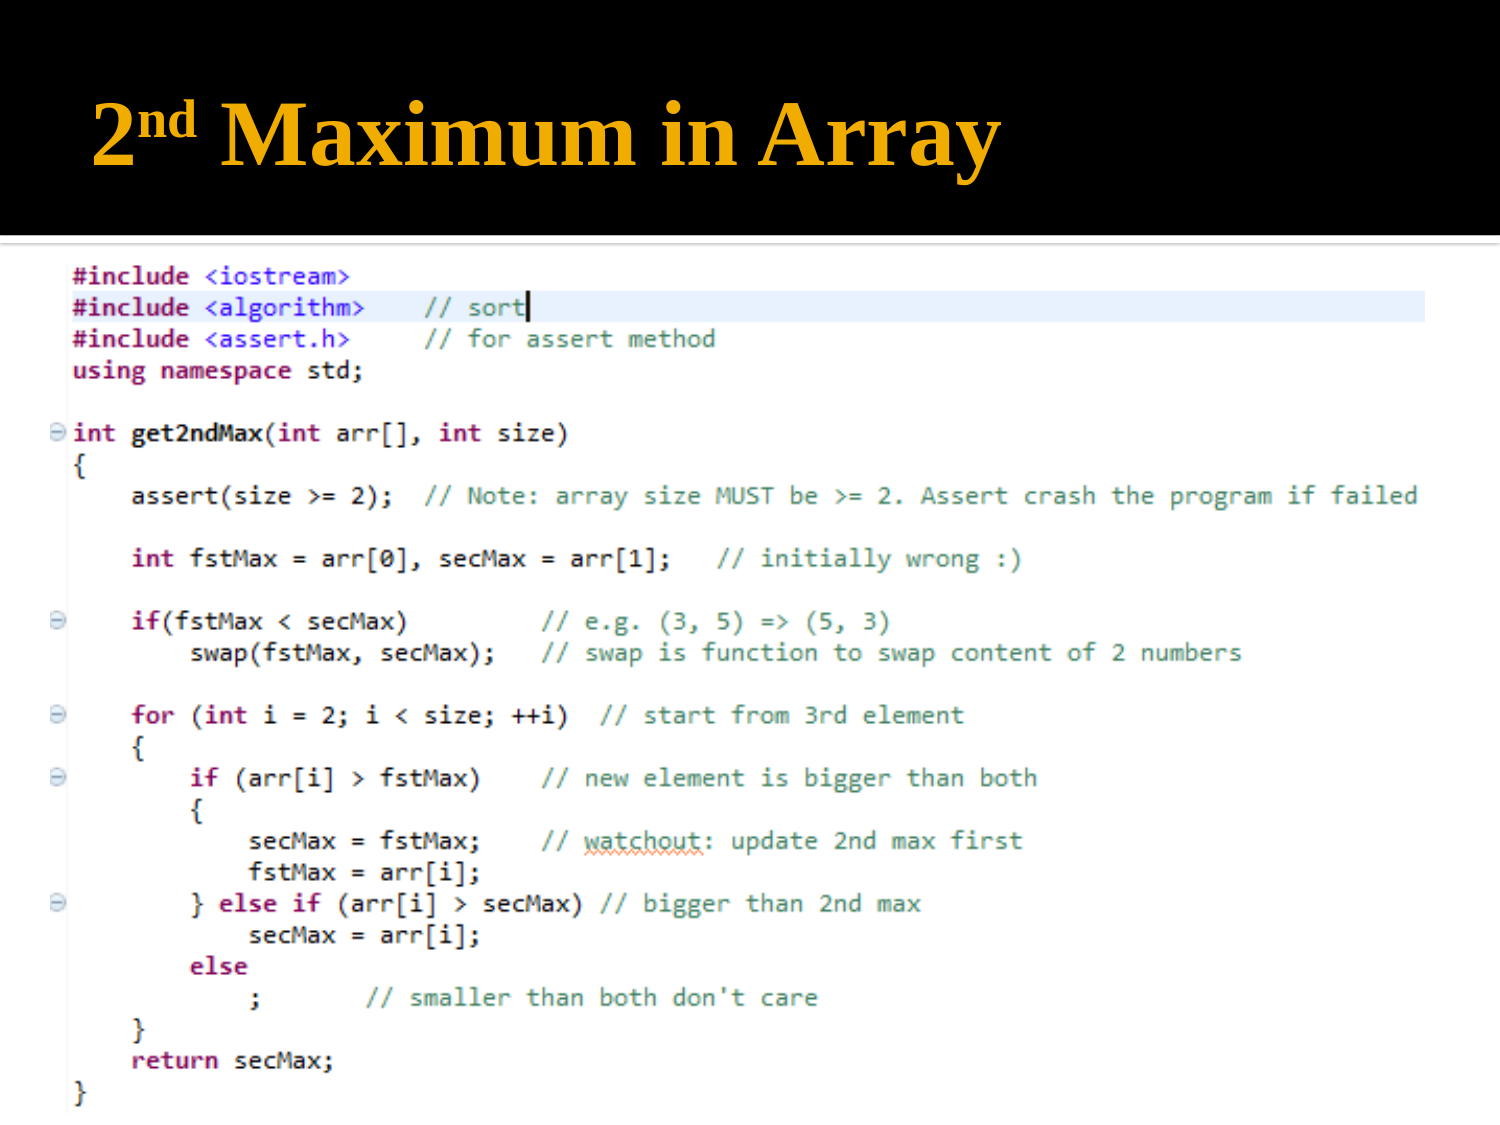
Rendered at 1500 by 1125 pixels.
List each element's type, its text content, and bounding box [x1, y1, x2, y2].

picture [49, 264, 1425, 1113]
title 2nd Maximum in Array [75, 25, 1425, 231]
